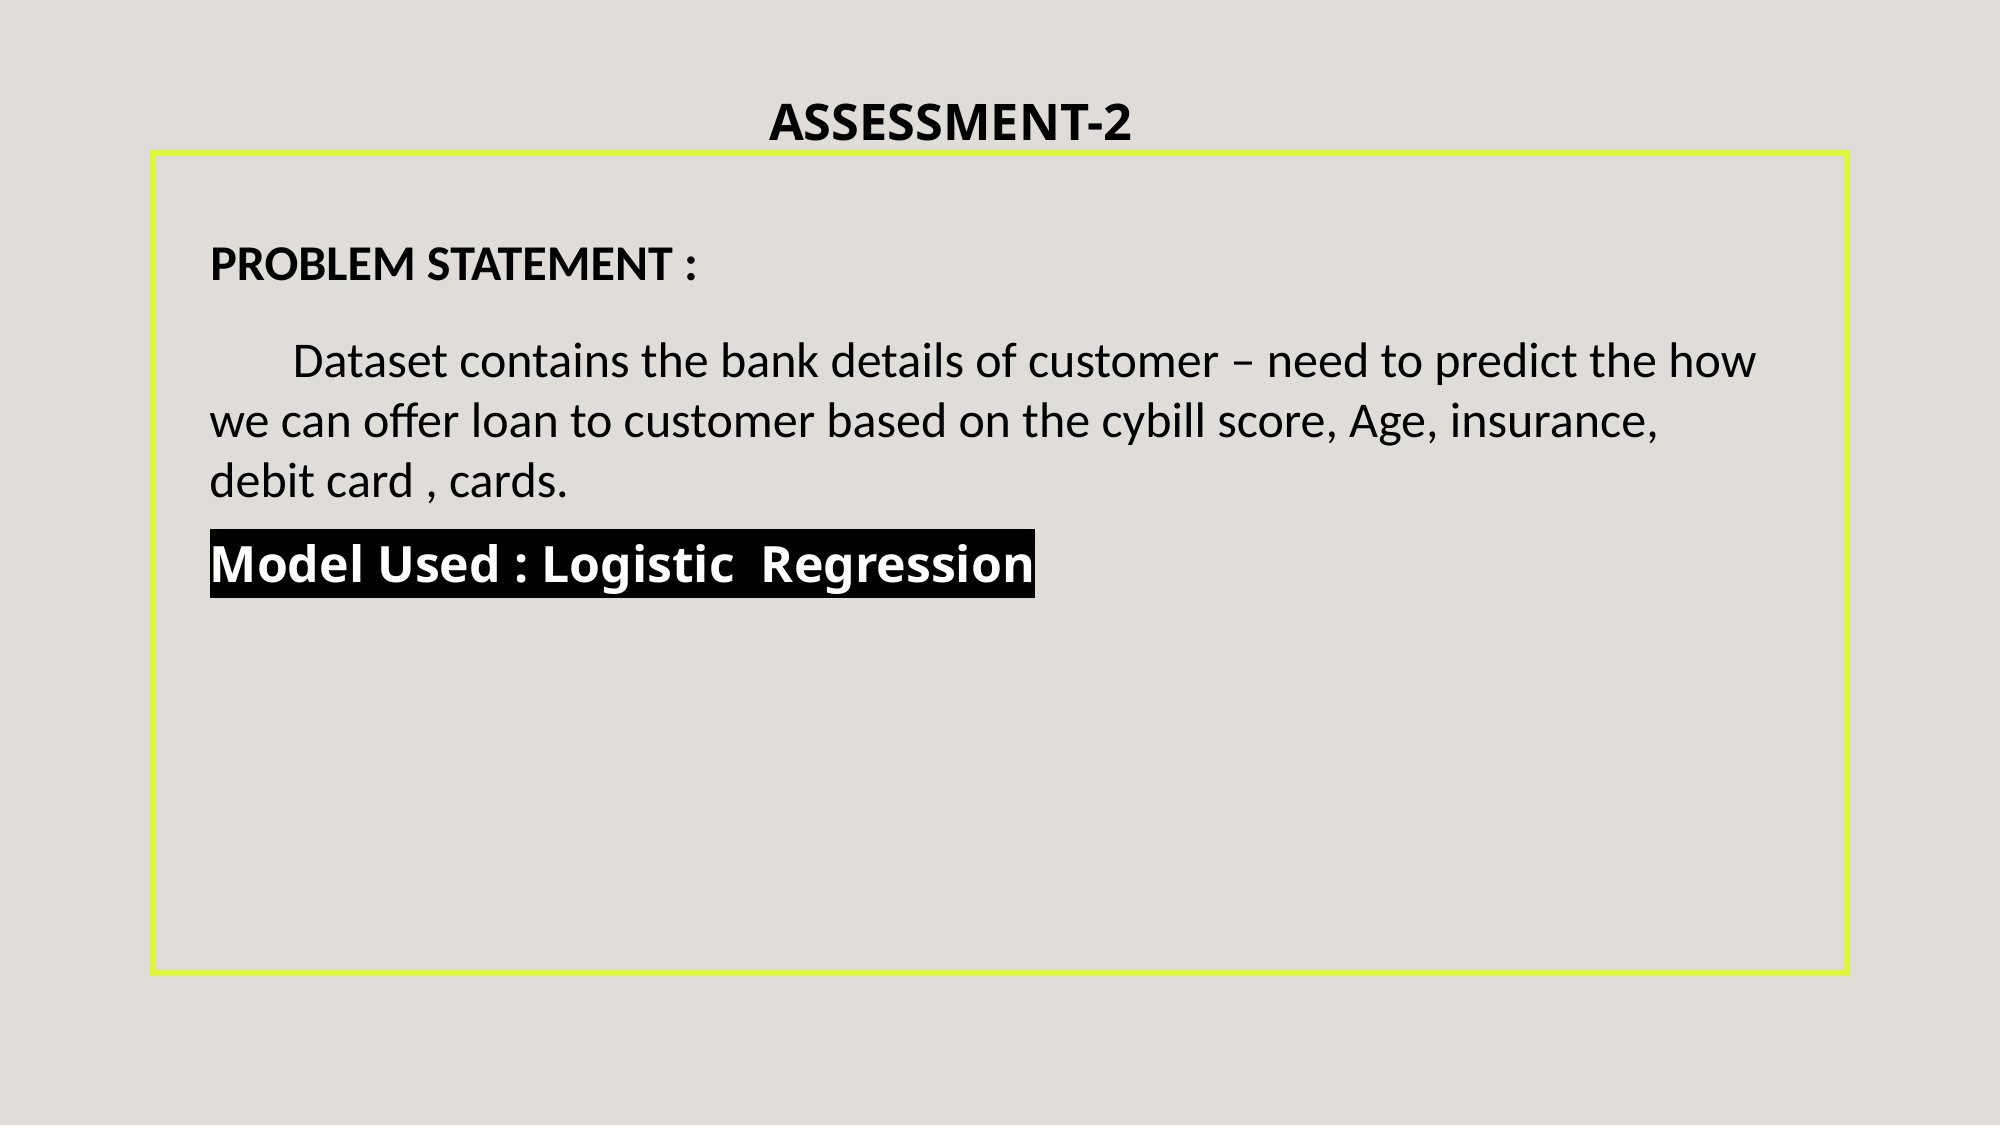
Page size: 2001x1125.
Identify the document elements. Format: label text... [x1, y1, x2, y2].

text_box PROBLEM STATEMENT : [195, 223, 756, 299]
text_box Dataset contains the bank details of customer – need to predict the how we can offer loan to customer based on the cybill score, Age, insurance, debit card , cards. [194, 319, 1781, 515]
list ASSESSMENT-2 [754, 70, 1161, 159]
text_box Model Used : Logistic Regression [194, 525, 1303, 601]
